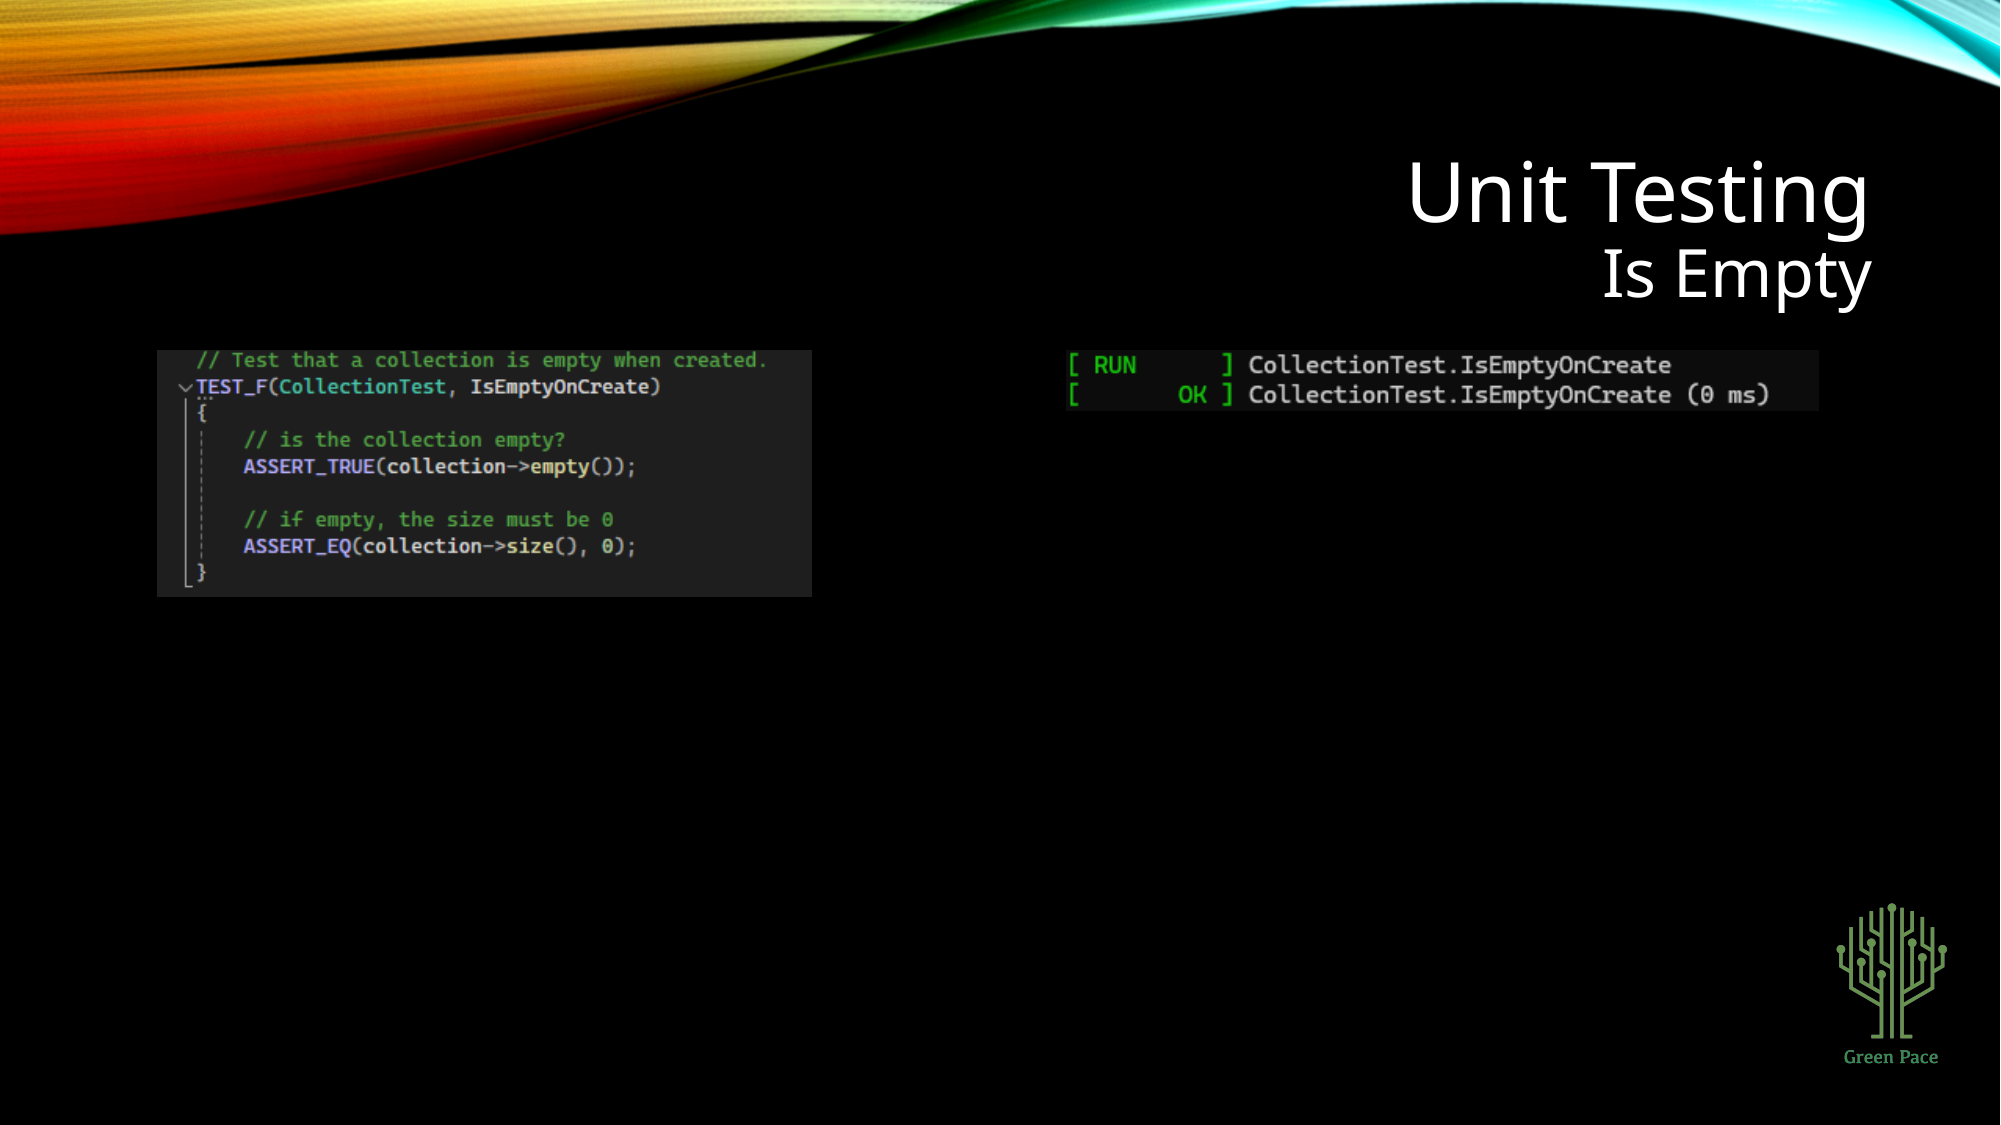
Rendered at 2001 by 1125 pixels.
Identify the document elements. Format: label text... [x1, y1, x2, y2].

picture [157, 349, 812, 598]
picture [1066, 349, 1819, 412]
picture [0, 0, 2000, 237]
picture [1817, 892, 1964, 1082]
title Unit Testing Is Empty [474, 125, 1888, 338]
